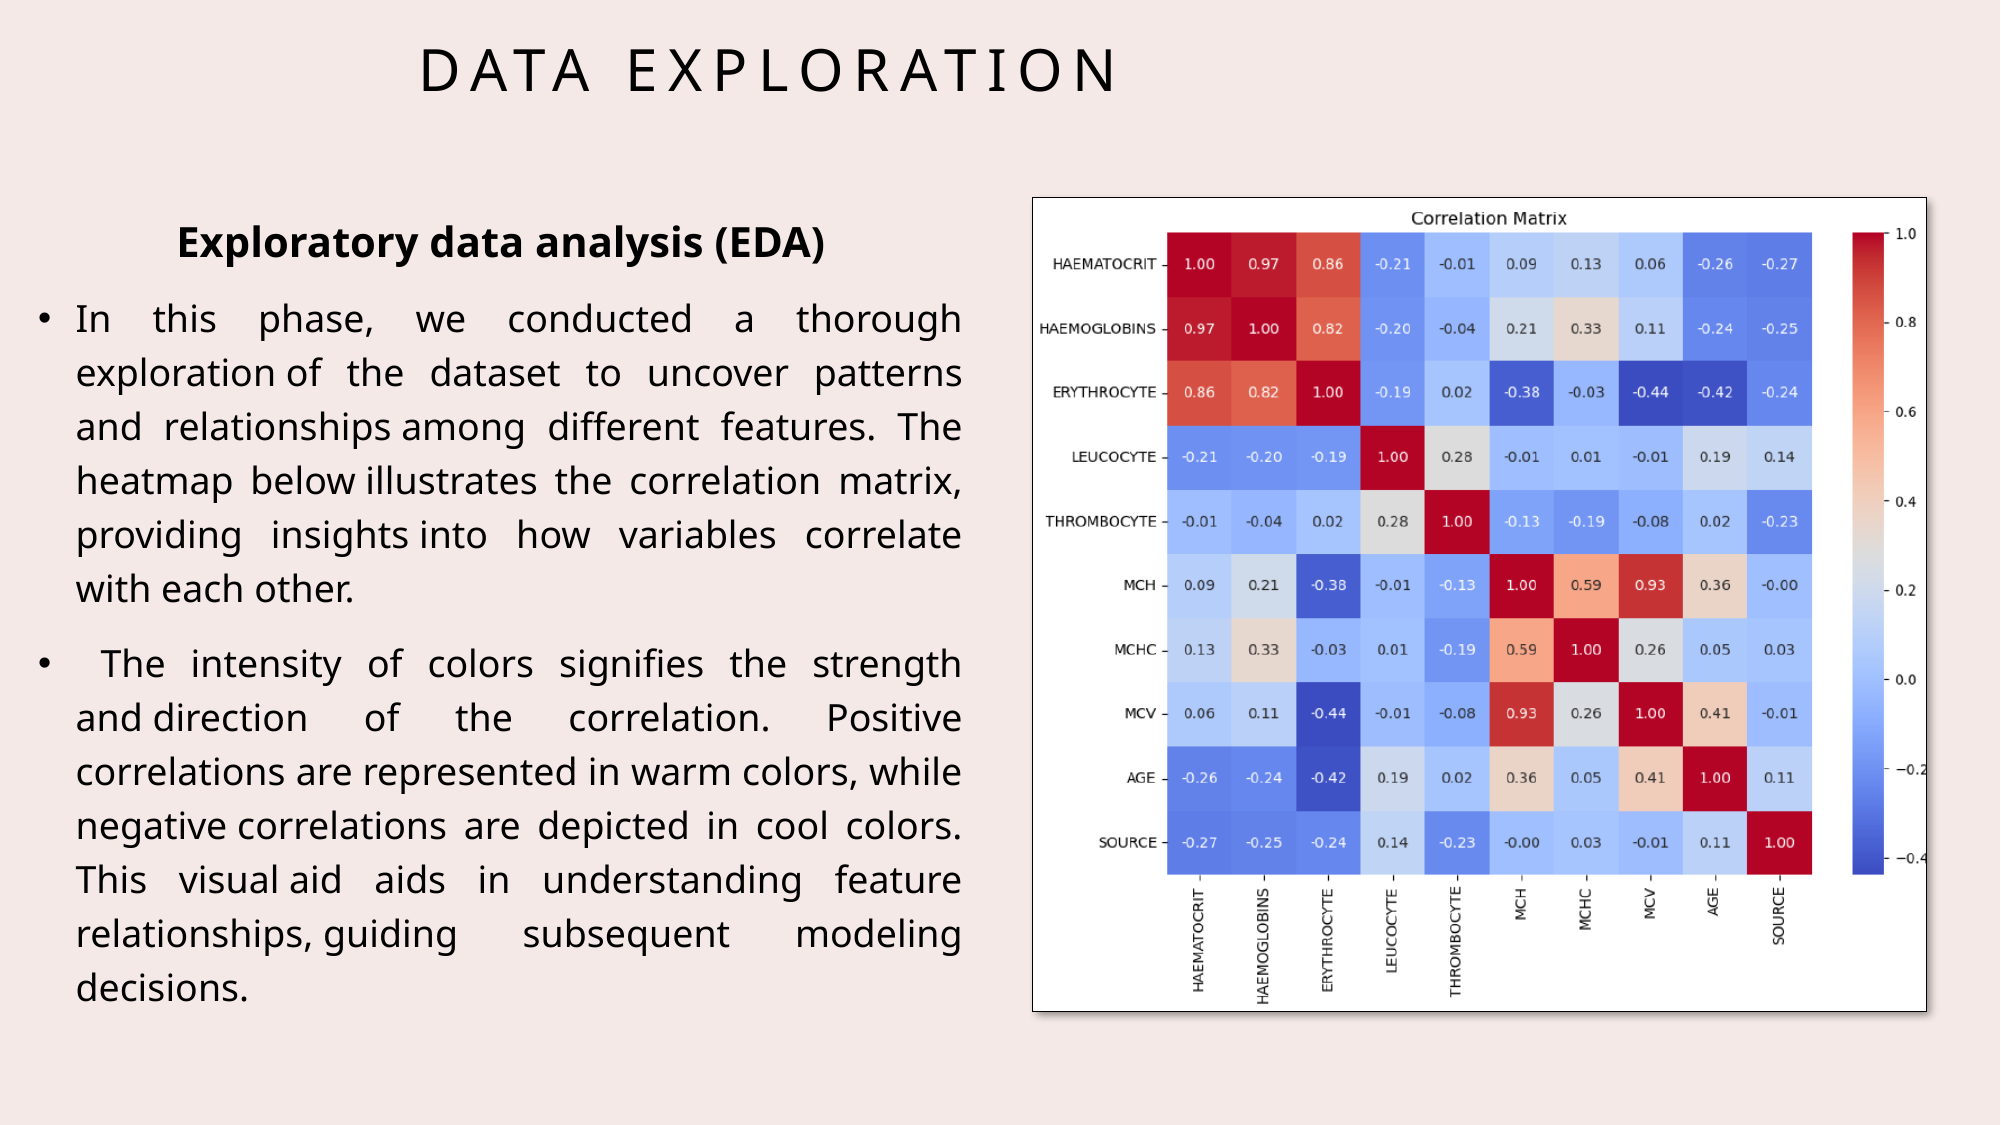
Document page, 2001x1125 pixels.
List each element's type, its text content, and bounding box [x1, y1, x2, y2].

title DATA EXPLORATION [403, 31, 1979, 175]
list Exploratory data analysis (EDA) In this phase, we conducted a thorough exploration of the dataset to uncover patterns and relationships among different features. The heatmap below illustrates the correlation matrix, providing insights into how variables correlate with each other. The intensity of colors signifies the strength and direction of the correlation. Positive correlations are represented in warm colors, while negative correlations are depicted in cool colors. This visual aid aids in understanding feature relationships, guiding subsequent modeling decisions. [23, 197, 979, 1046]
picture [1033, 198, 1926, 1011]
